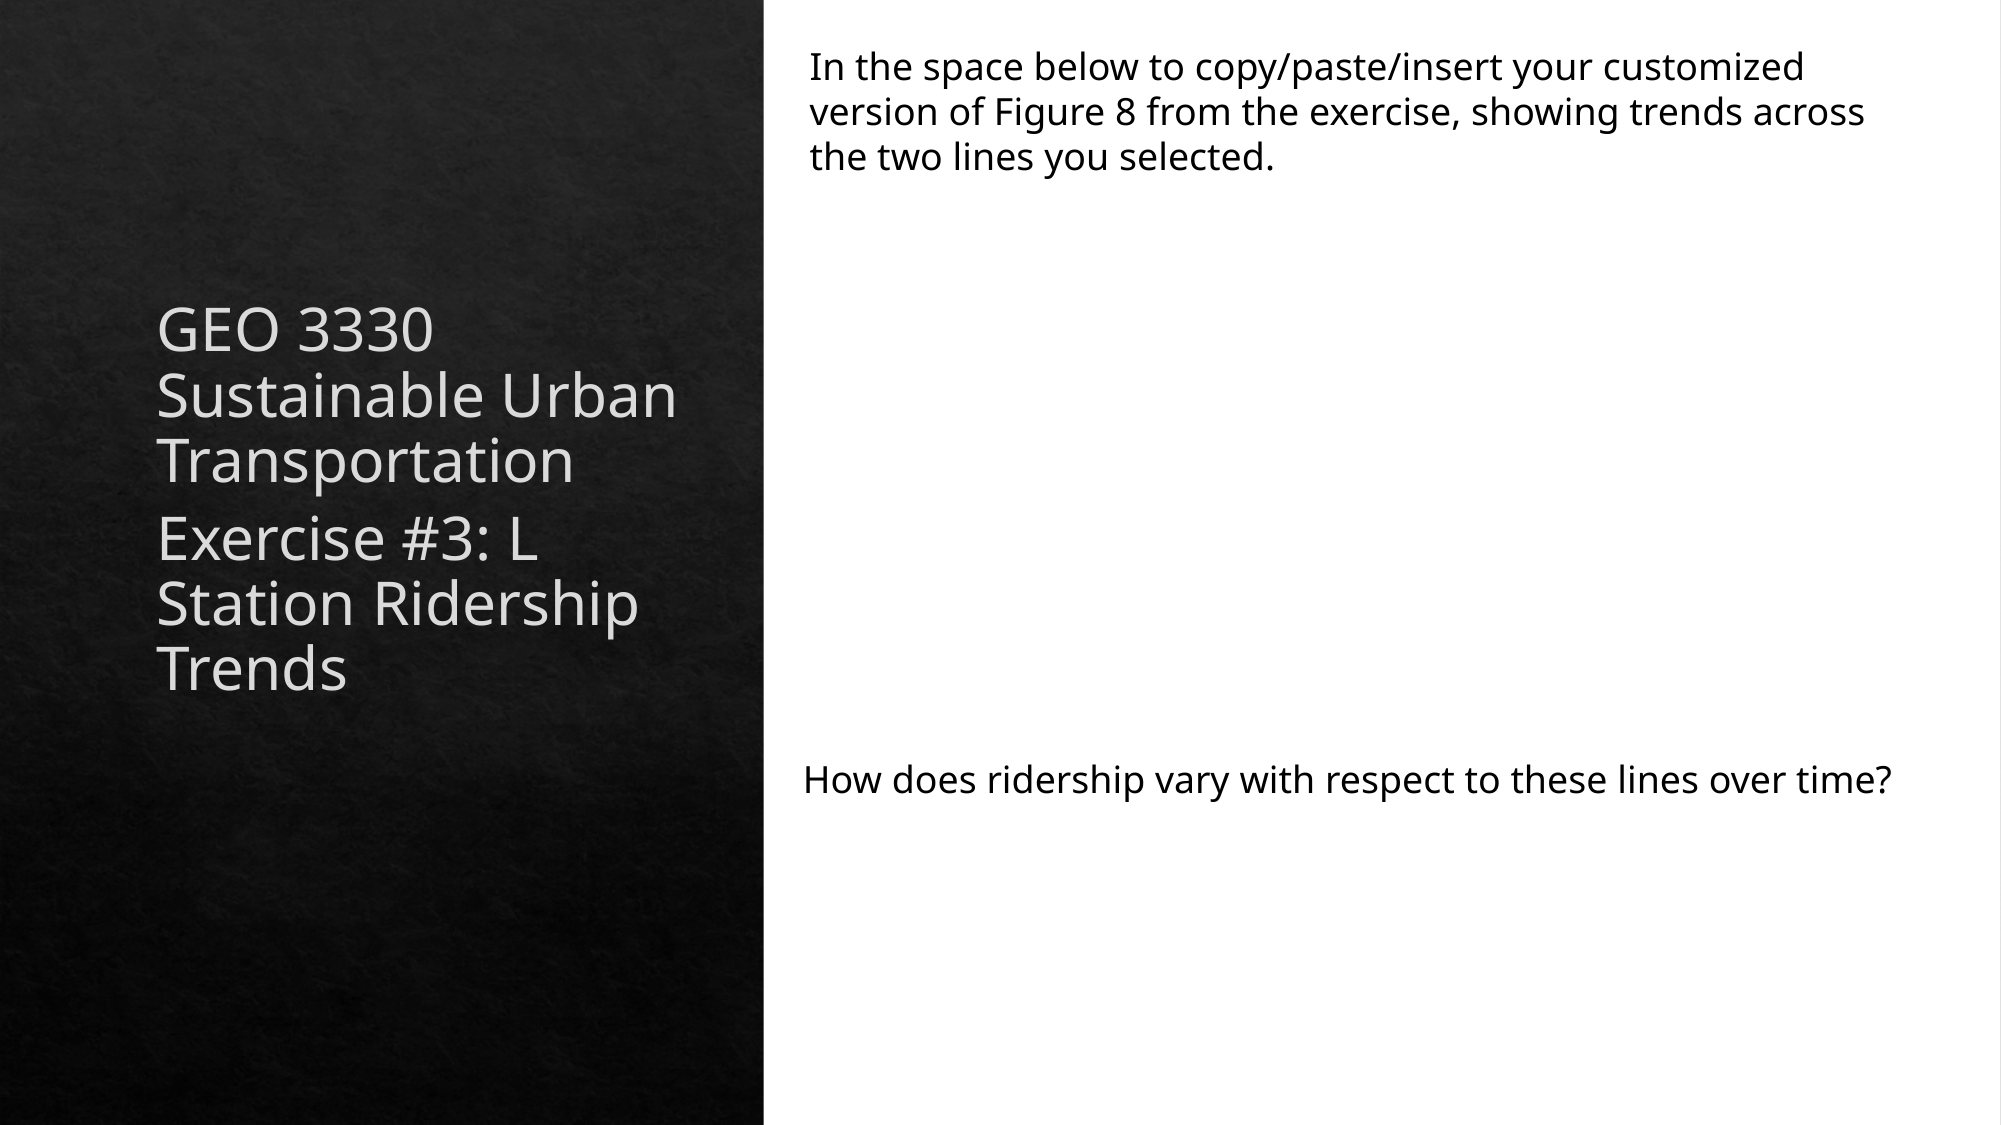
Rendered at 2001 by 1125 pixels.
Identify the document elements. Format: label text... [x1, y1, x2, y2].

text_box GEO 3330 Sustainable Urban Transportation Exercise #3: L Station Ridership Trends [141, 137, 697, 712]
text_box [0, 0, 762, 1125]
text_box [762, 0, 2000, 1125]
text_box In the space below to copy/paste/insert your customized version of Figure 8 from the exercise, showing trends across the two lines you selected. [794, 35, 1946, 185]
text_box How does ridership vary with respect to these lines over time? [788, 748, 1960, 809]
